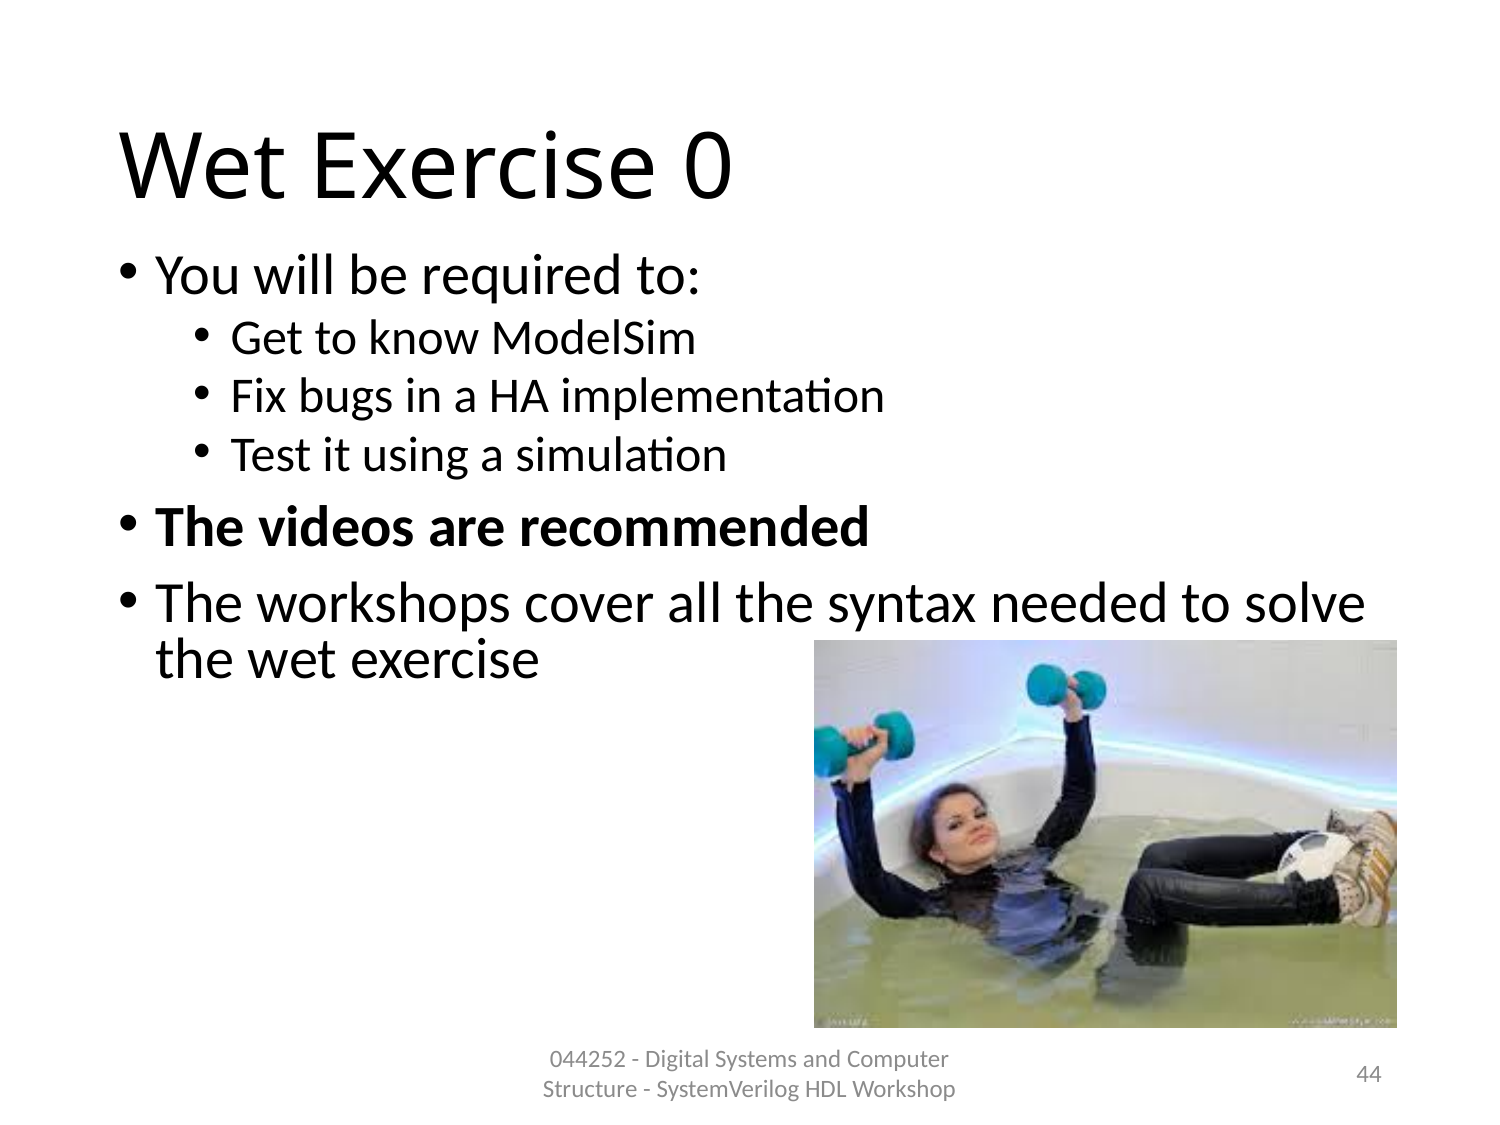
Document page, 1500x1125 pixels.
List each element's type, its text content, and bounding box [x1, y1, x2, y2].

footer 044252 - Digital Systems and Computer Structure - SystemVerilog HDL Workshop [496, 1042, 1004, 1103]
list You will be required to: Get to know ModelSim Fix bugs in a HA implementation Test it using a simulation The videos are recommended The workshops cover all the syntax needed to solve the wet exercise [103, 242, 1397, 1014]
slide_number 44 [1059, 1042, 1397, 1103]
picture [814, 640, 1397, 1028]
title Wet Exercise 0 [103, 59, 1397, 242]
